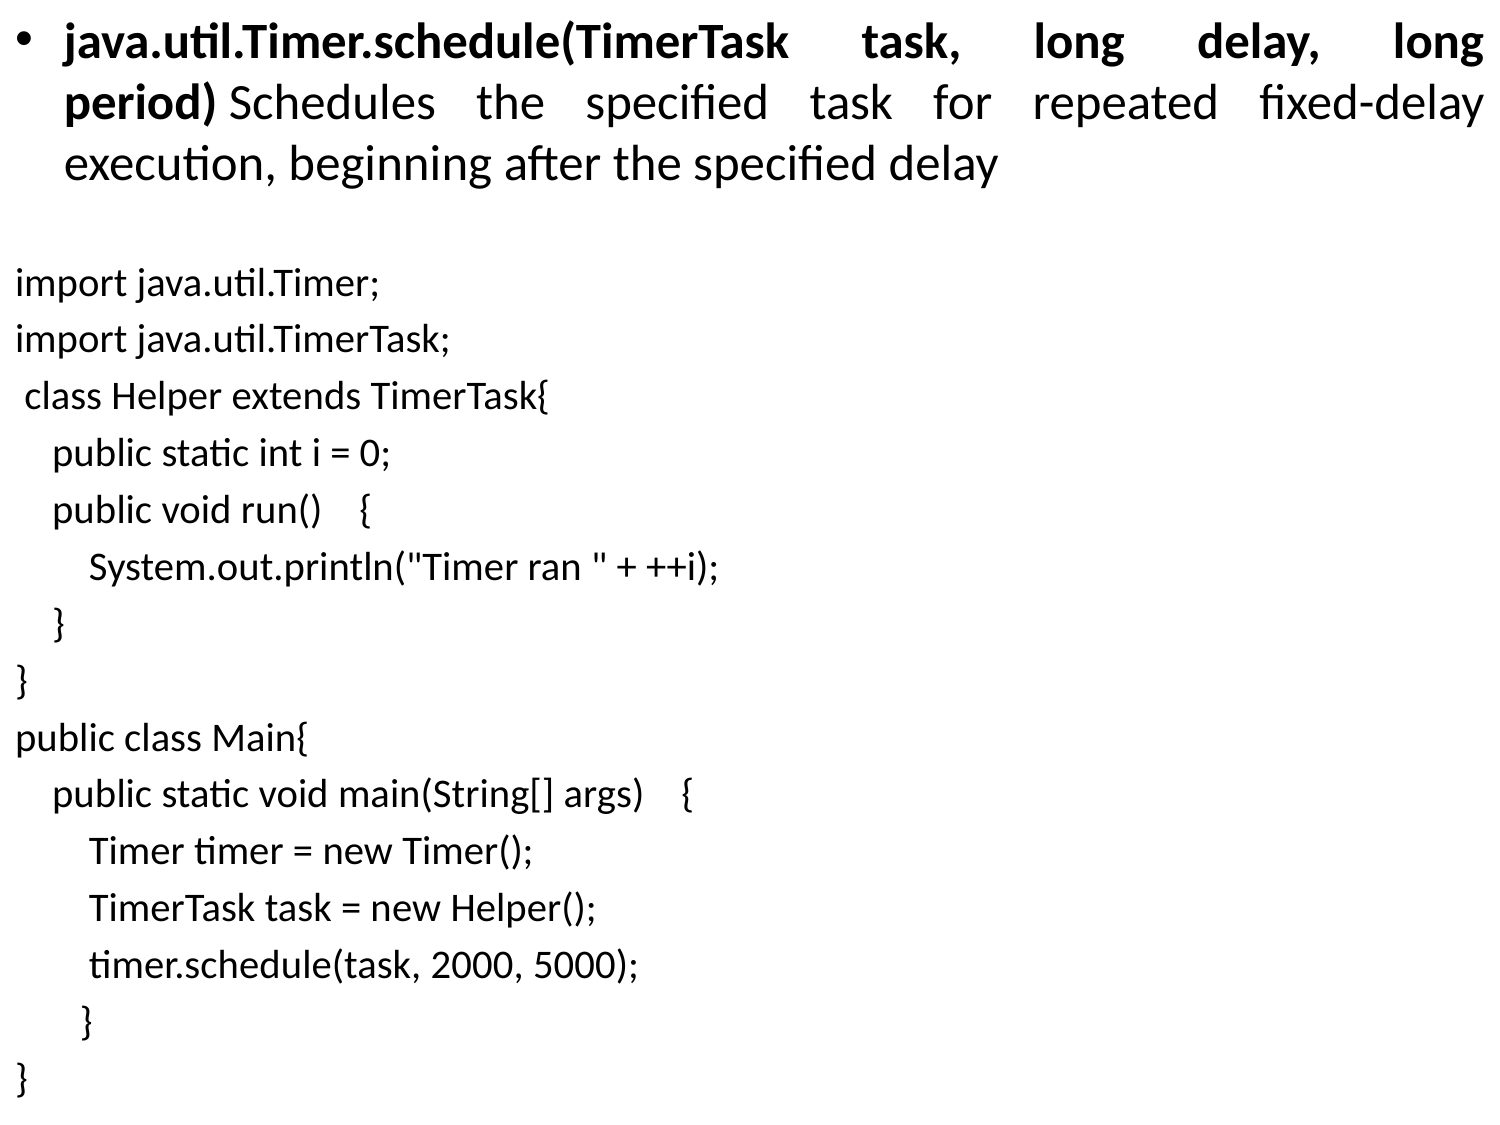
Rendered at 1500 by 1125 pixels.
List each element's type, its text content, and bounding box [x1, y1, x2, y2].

list java.util.Timer.schedule(TimerTask task, long delay, long period) Schedules the specified task for repeated fixed-delay execution, beginning after the specified delay import java.util.Timer; import java.util.TimerTask; class Helper extends TimerTask{ public static int i = 0; public void run() { System.out.println("Timer ran " + ++i); } } public class Main{ public static void main(String[] args) { Timer timer = new Timer(); TimerTask task = new Helper(); timer.schedule(task, 2000, 5000); } } [0, 0, 1500, 1125]
